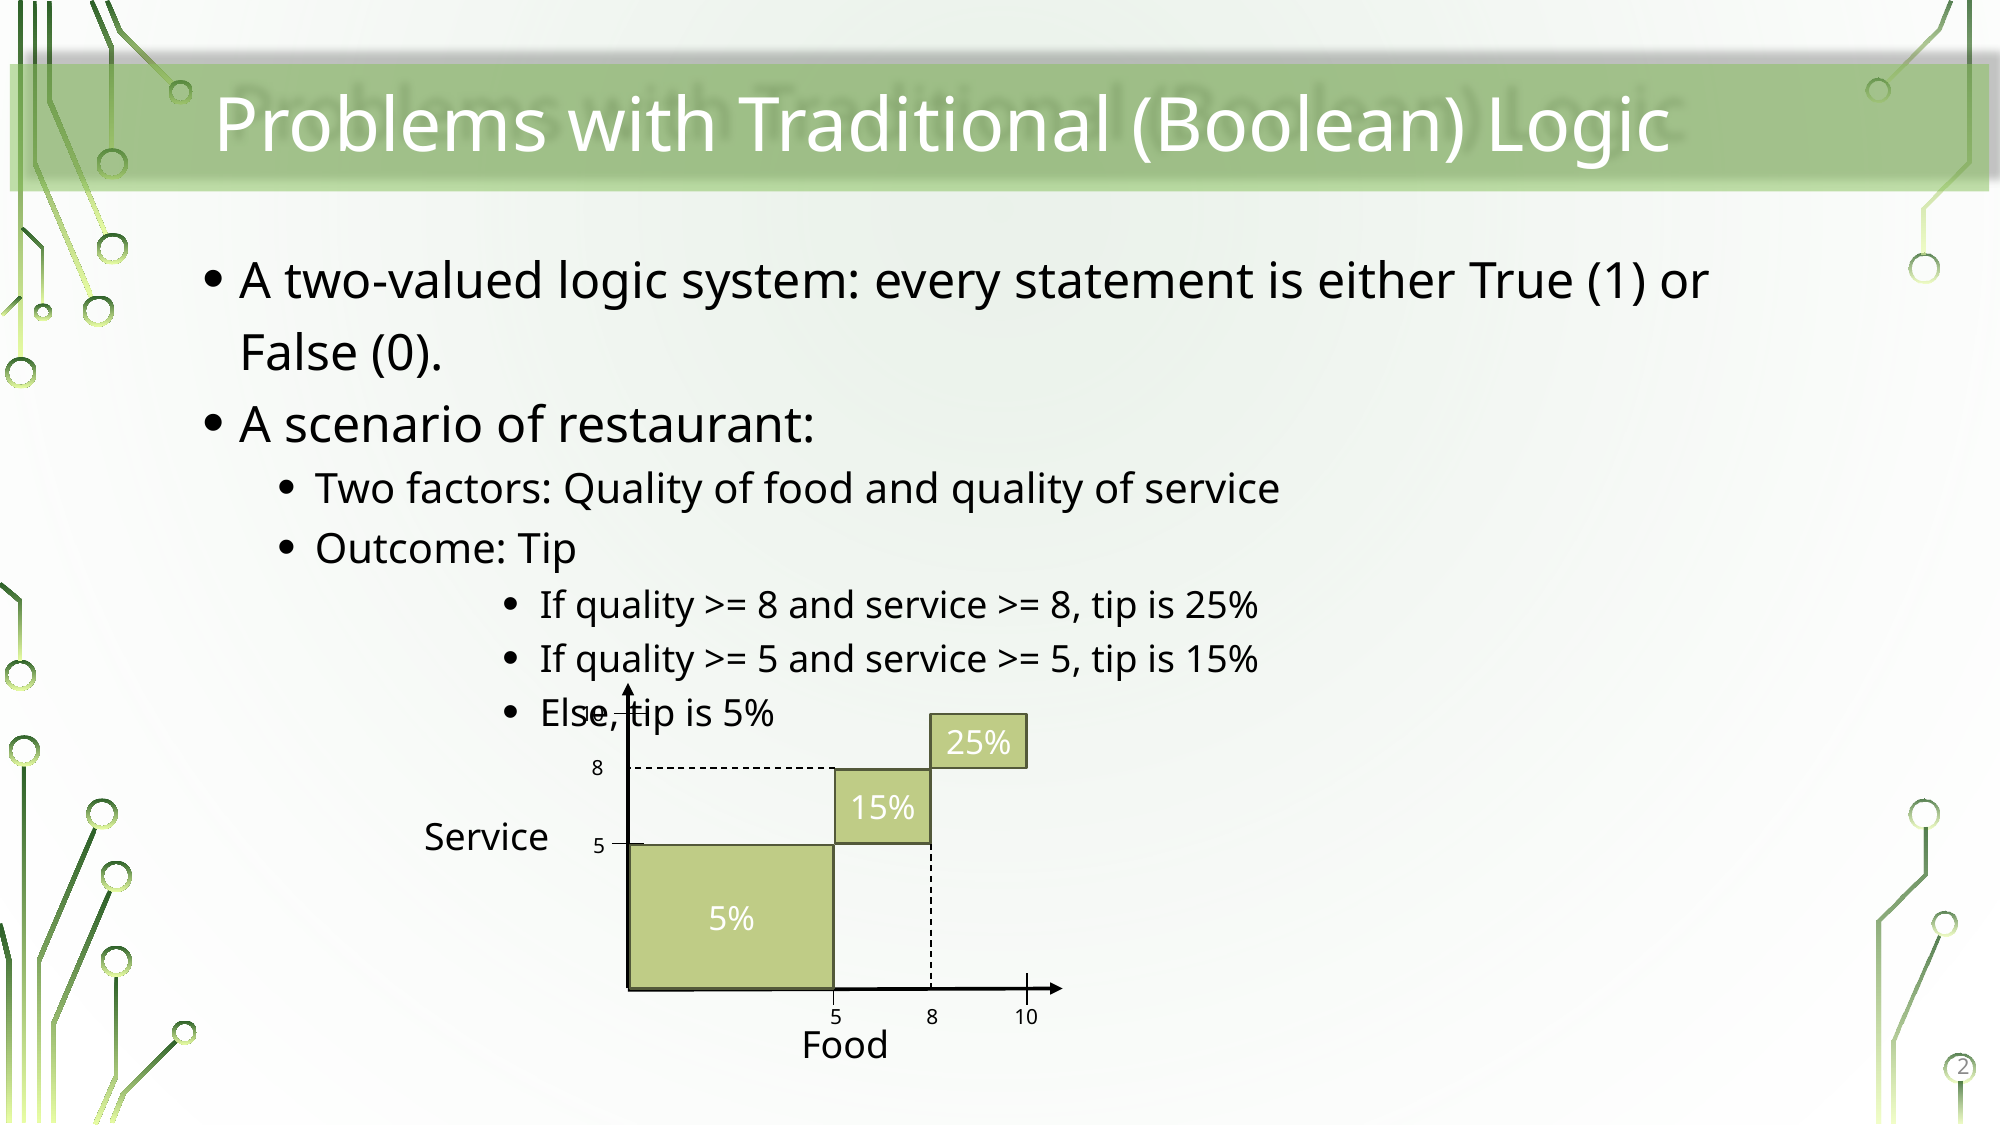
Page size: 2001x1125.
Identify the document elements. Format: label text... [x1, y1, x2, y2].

text_box 8 [911, 995, 953, 1036]
text_box Food [786, 1013, 904, 1074]
text_box 8 [576, 747, 619, 788]
text_box Service [409, 805, 565, 866]
text_box 15% [834, 768, 932, 845]
text_box 10 [999, 996, 1053, 1036]
list A two-valued logic system: every statement is either True (1) or False (0). A scenario of restaurant: Two factors: Quality of food and quality of service Outcome: Tip If quality >= 8 and service >= 8, tip is 25% If quality >= 5 and service >= 5, tip is 15% Else, tip is 5% [187, 228, 1813, 1017]
title Problems with Traditional (Boolean) Logic [9, 64, 1990, 192]
text_box 25% [929, 713, 1028, 769]
text_box 5 [815, 996, 857, 1036]
text_box 10 [565, 693, 620, 734]
text_box 5 [578, 825, 620, 866]
text_box 5% [629, 844, 835, 988]
slide_number 2 [1858, 1038, 1985, 1098]
